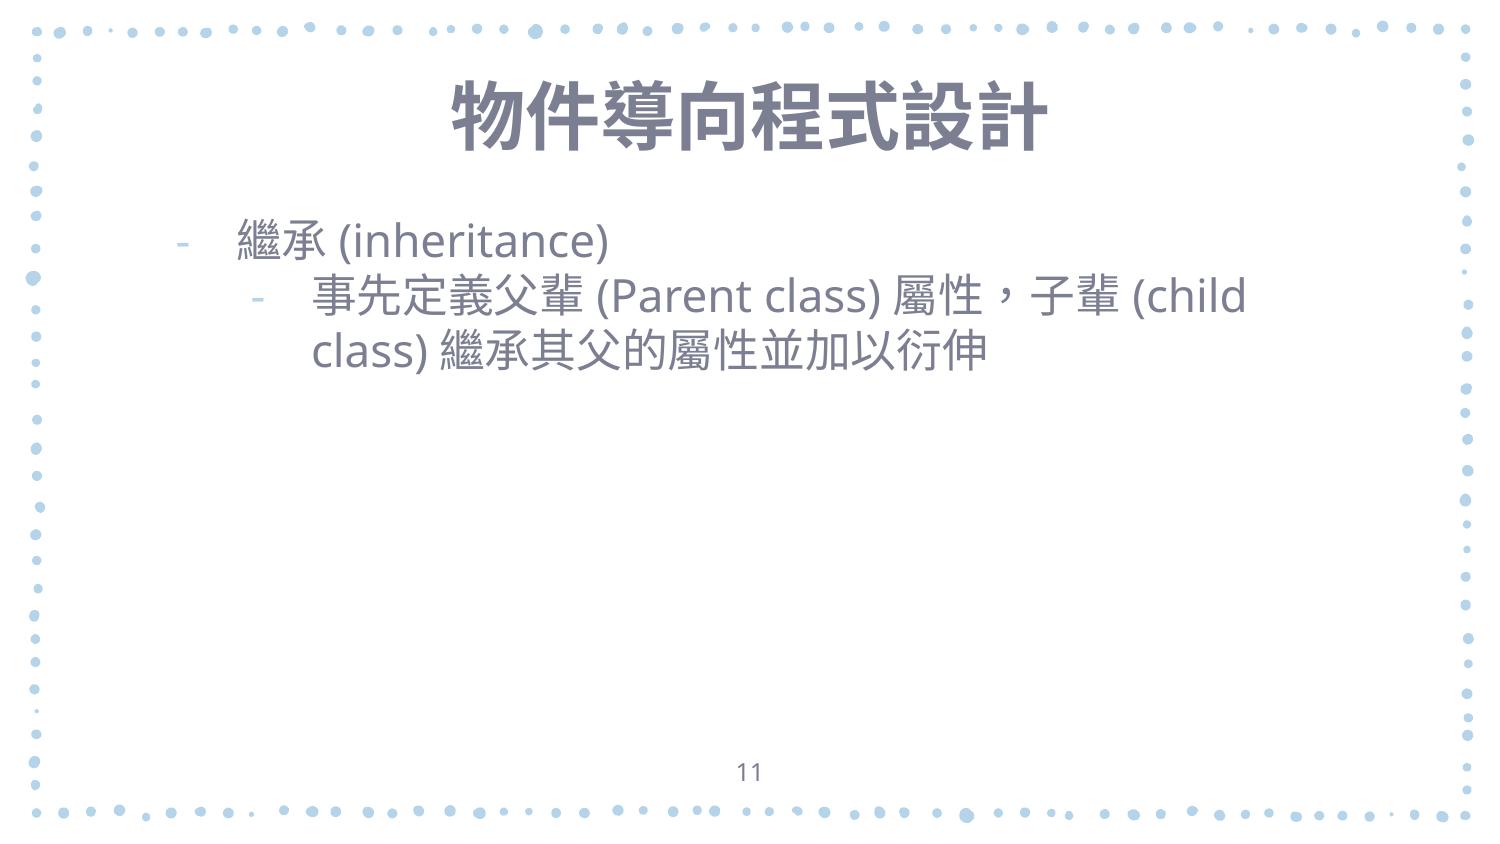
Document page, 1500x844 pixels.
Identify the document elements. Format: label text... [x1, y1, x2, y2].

title 物件導向程式設計 [146, 33, 1354, 175]
list 繼承(inheritance) 事先定義父輩(Parent class)屬性，子輩(child class)繼承其父的屬性並加以衍伸 [146, 196, 1354, 693]
slide_number 11 [0, 741, 1500, 807]
